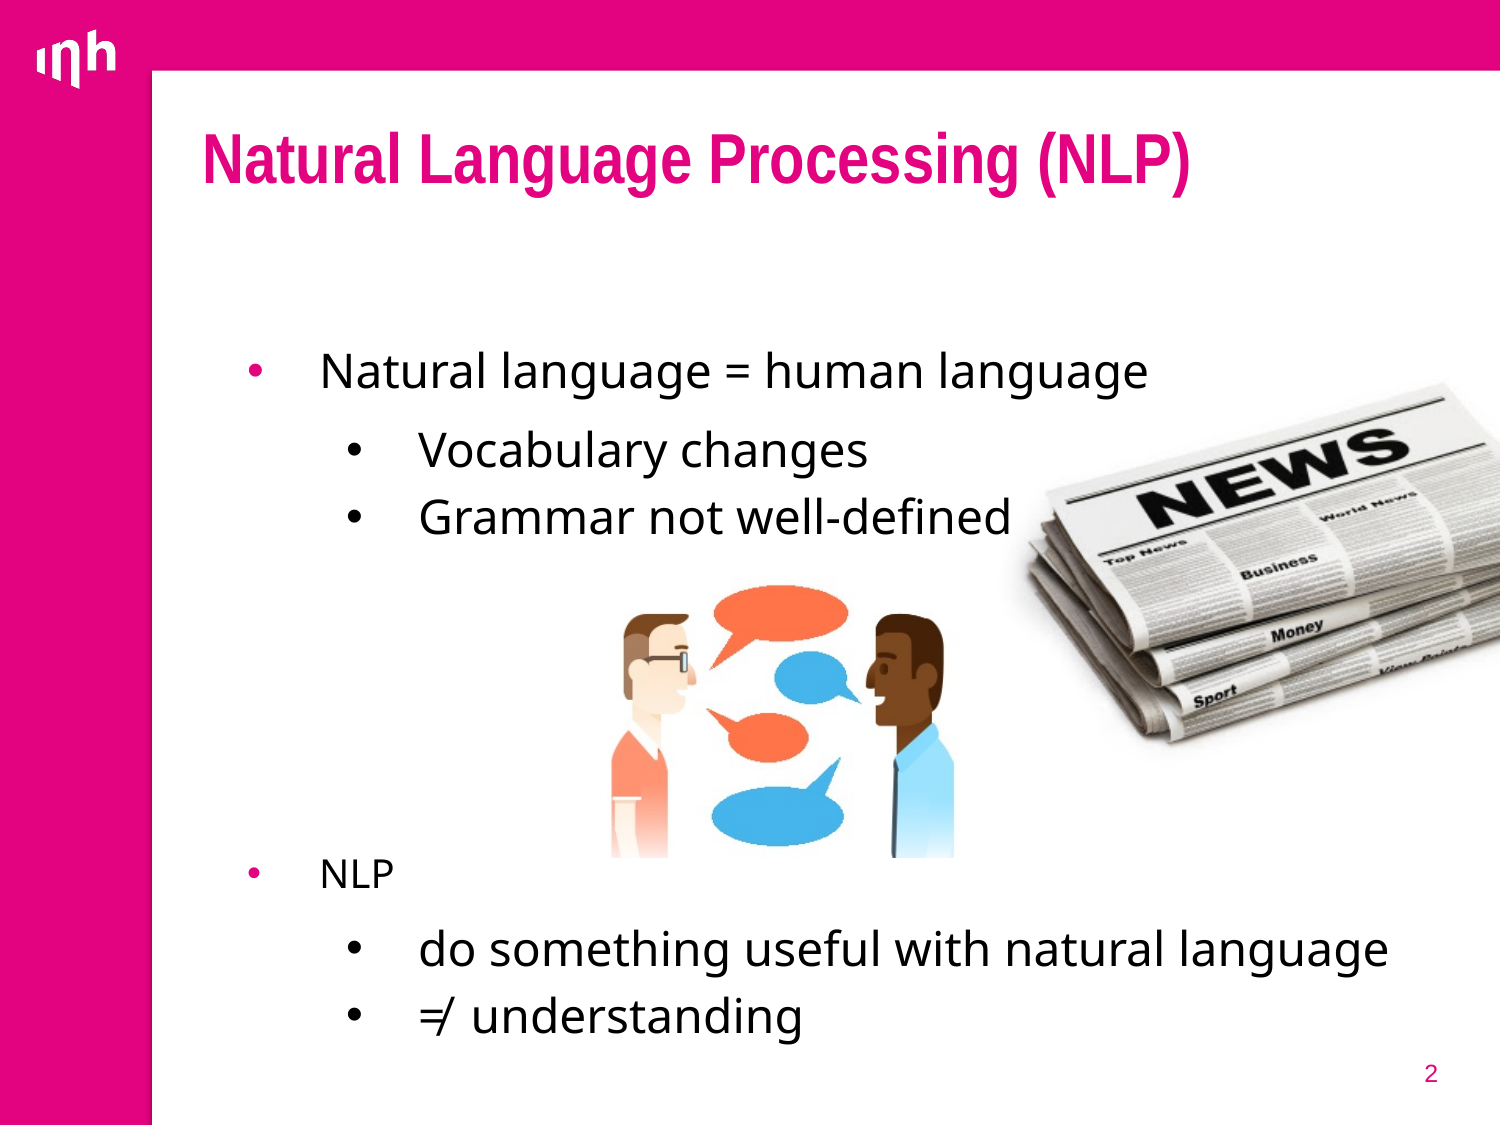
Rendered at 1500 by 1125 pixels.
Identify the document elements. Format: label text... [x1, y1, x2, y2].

title Natural Language Processing (NLP) [187, 104, 1454, 307]
slide_number 2 [1103, 1042, 1454, 1103]
picture [572, 337, 1500, 859]
list Natural language = human language Vocabulary changes Grammar not well-defined NLP do something useful with natural language ≠ understanding [231, 332, 1454, 1059]
picture [29, 12, 123, 106]
